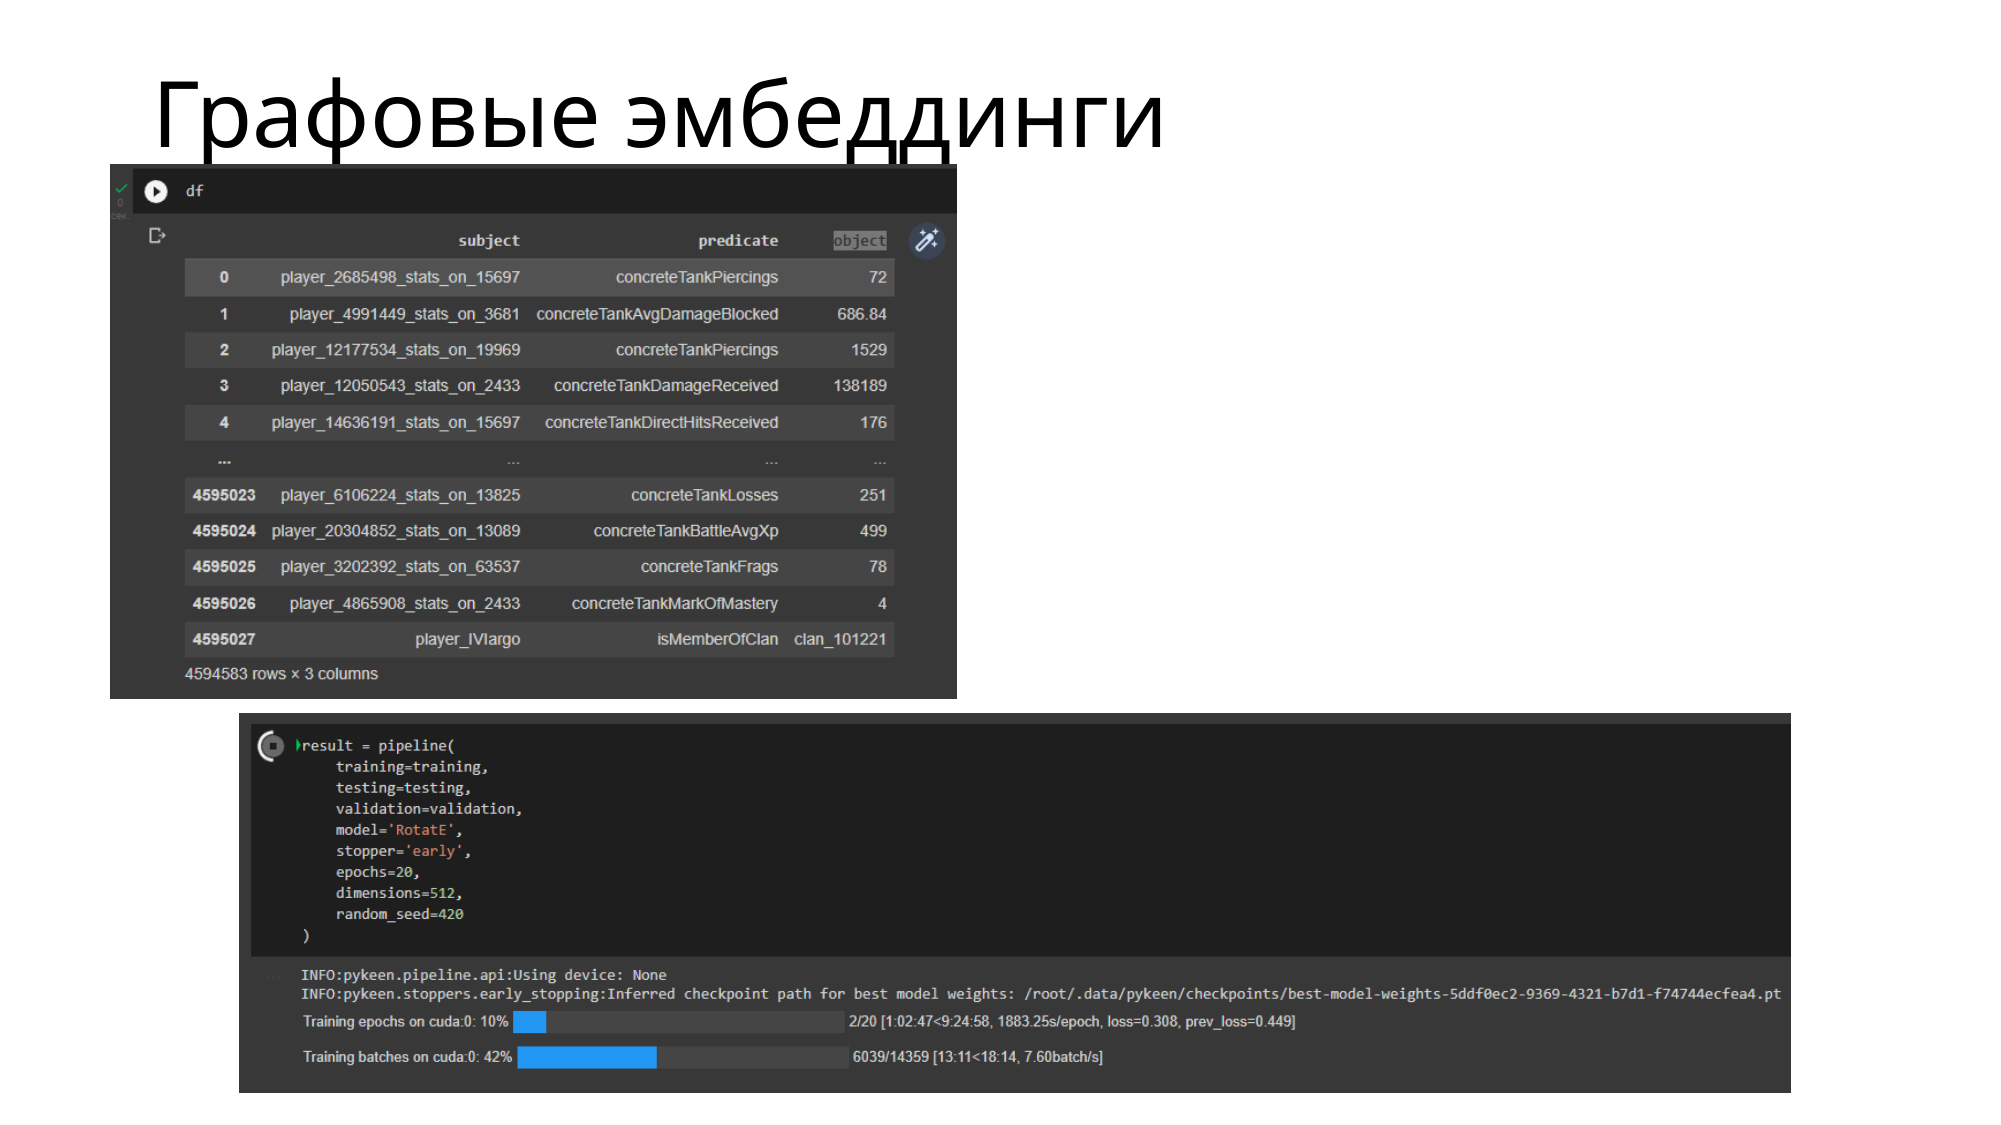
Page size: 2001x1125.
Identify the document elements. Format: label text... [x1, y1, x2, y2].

picture [110, 164, 957, 699]
title Графовые эмбеддинги [137, 59, 1863, 176]
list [239, 713, 1791, 1093]
